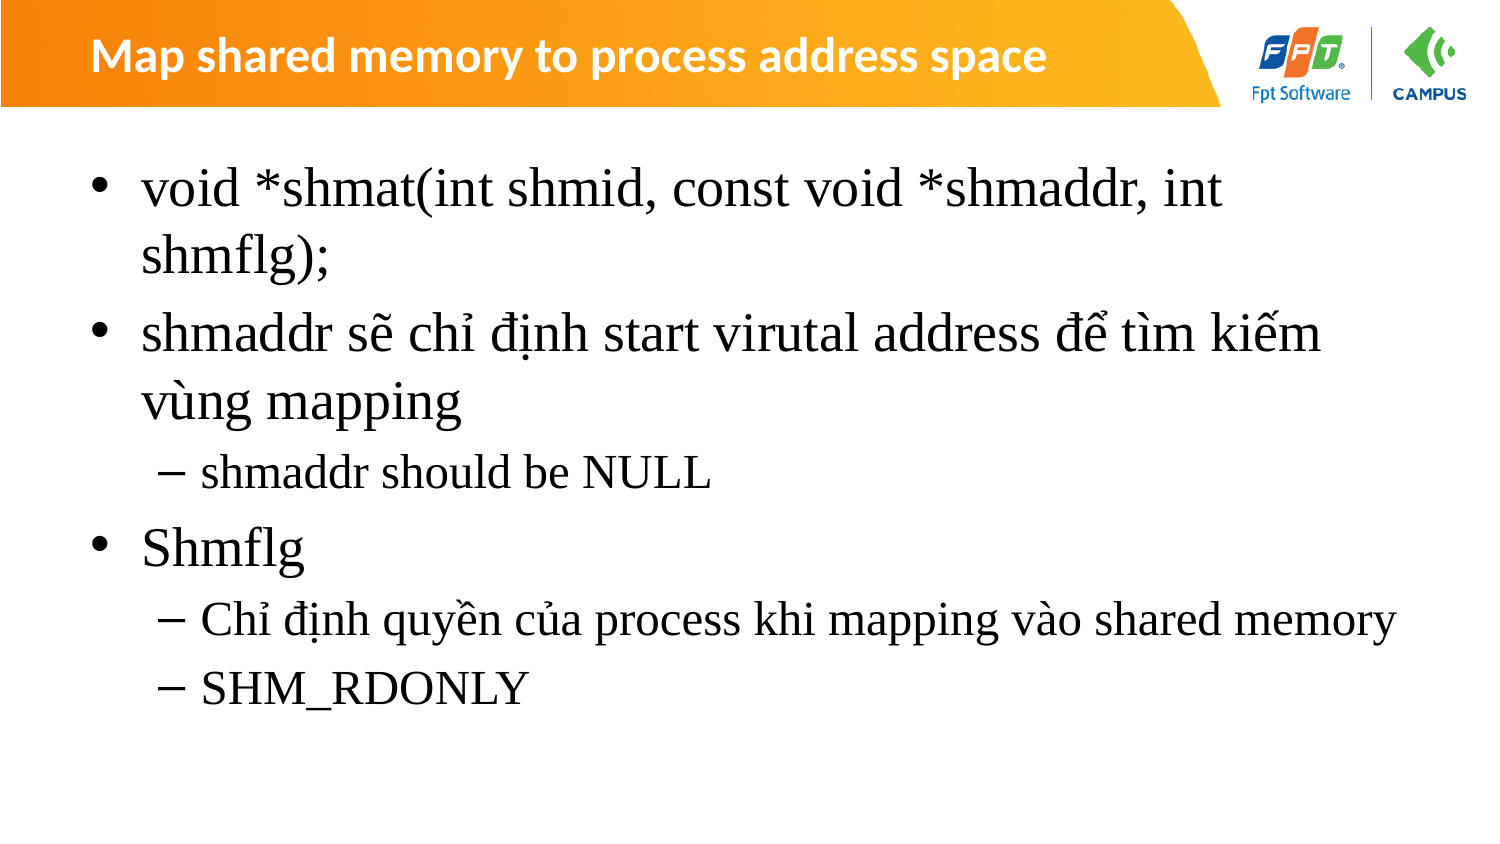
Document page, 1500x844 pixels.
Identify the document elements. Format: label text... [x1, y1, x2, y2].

list void *shmat(int shmid, const void *shmaddr, int shmflg); shmaddr sẽ chỉ định start virutal address để tìm kiếm vùng mapping shmaddr should be NULL Shmflg Chỉ định quyền của process khi mapping vào shared memory SHM_RDONLY [75, 142, 1425, 754]
title Map shared memory to process address space [75, 0, 1176, 106]
picture [1, 0, 1499, 844]
